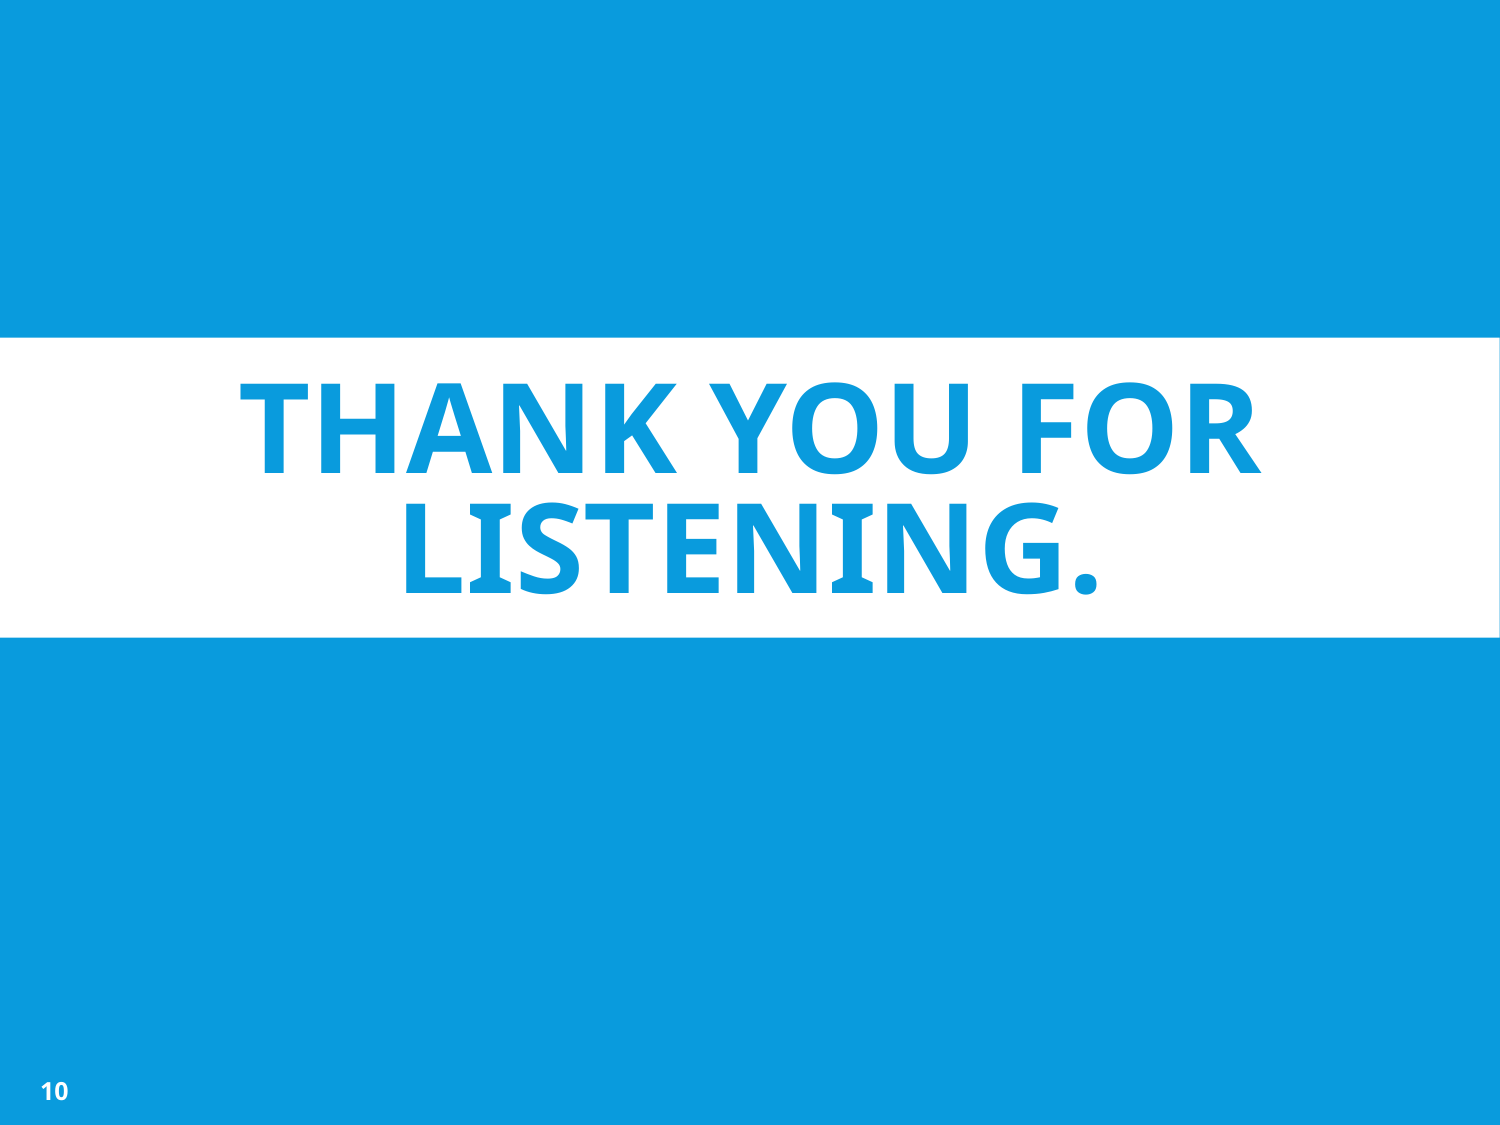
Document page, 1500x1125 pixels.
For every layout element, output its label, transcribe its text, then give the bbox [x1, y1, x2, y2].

slide_number 10 [0, 1062, 117, 1123]
title Thank you for listening. [45, 355, 1457, 641]
